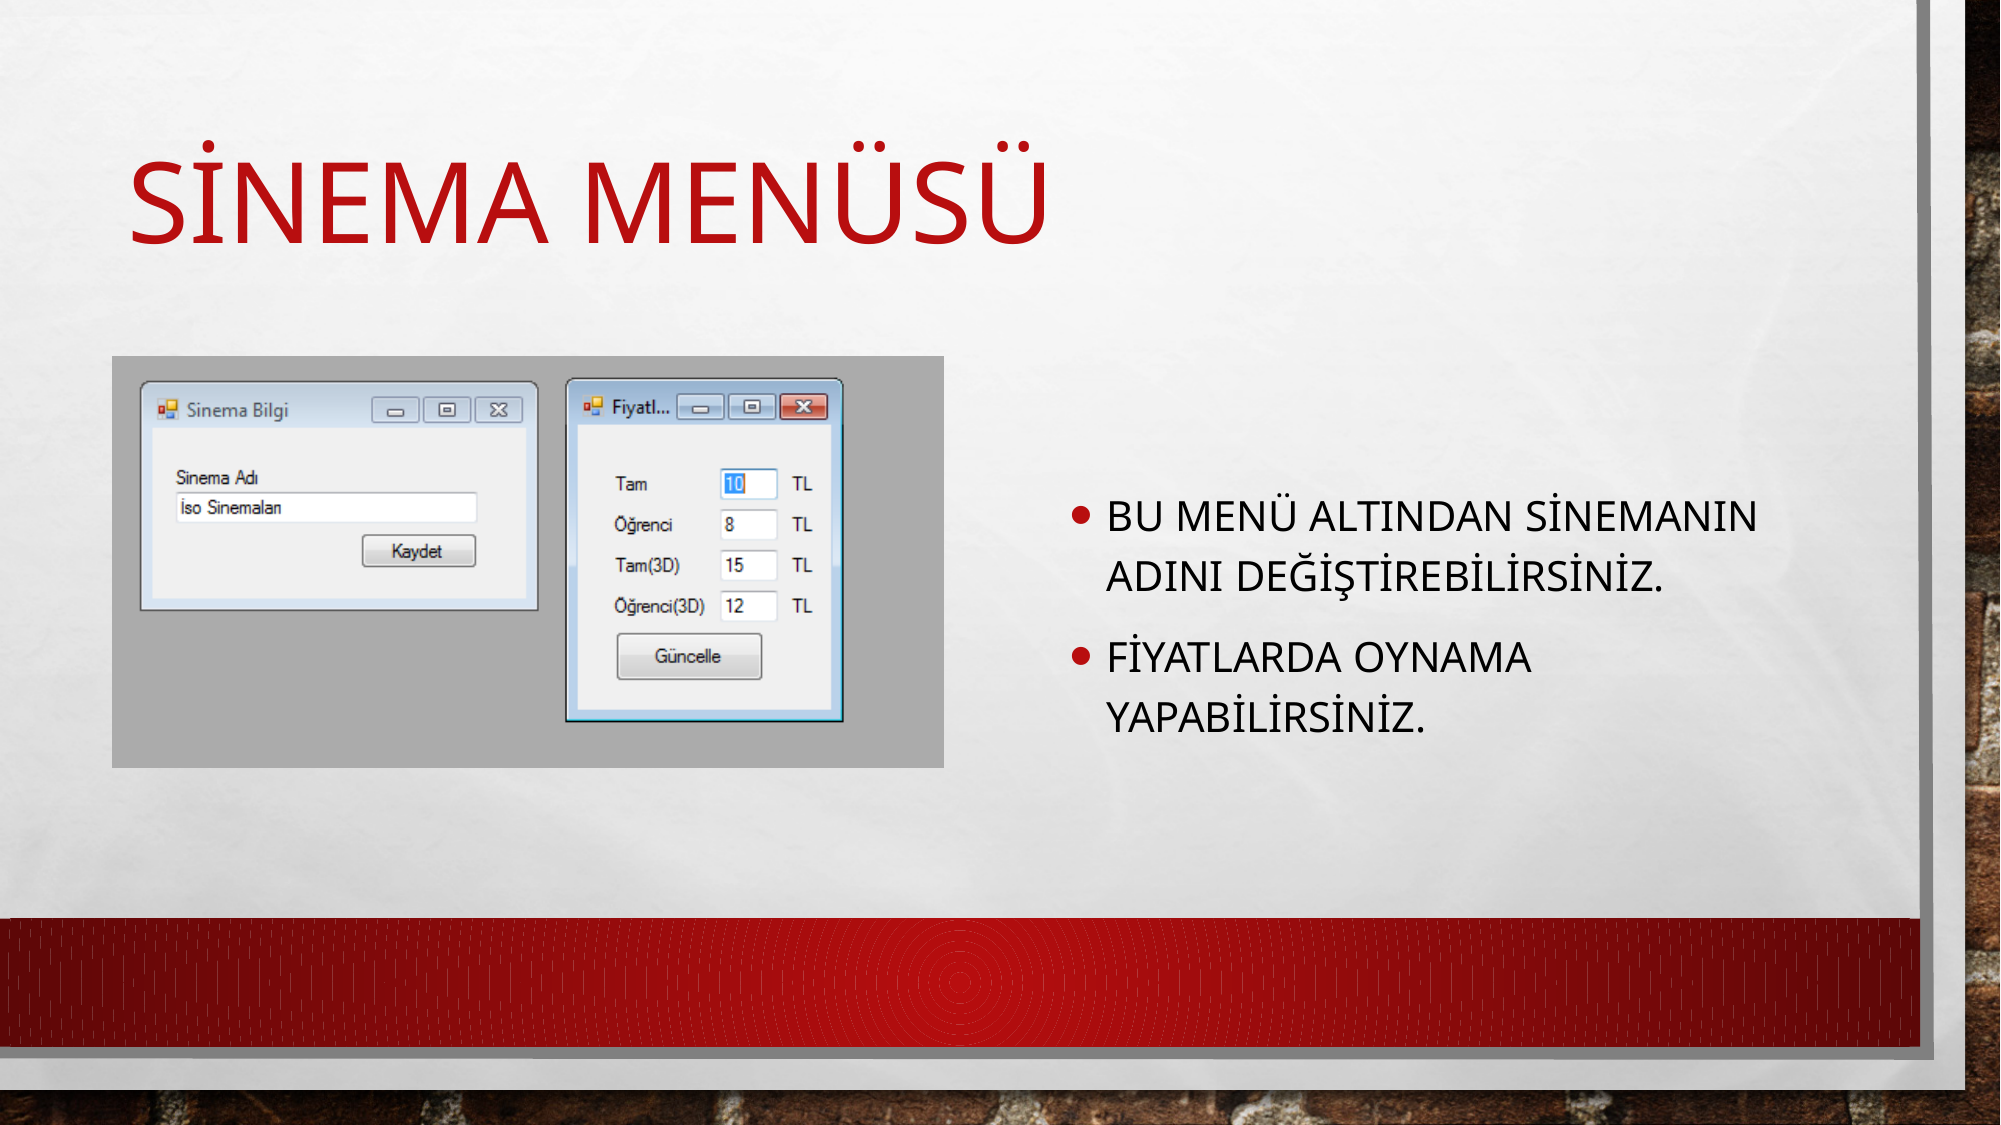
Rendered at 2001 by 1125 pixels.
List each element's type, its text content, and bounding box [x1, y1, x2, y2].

picture [112, 356, 944, 769]
title Sinema menüsü [112, 112, 1818, 302]
picture [0, 0, 2000, 1125]
list Bu menü altından sinemanın adını değiştirebilirsiniz. Fiyatlarda oynama yapabilirsiniz. [1054, 338, 1818, 882]
